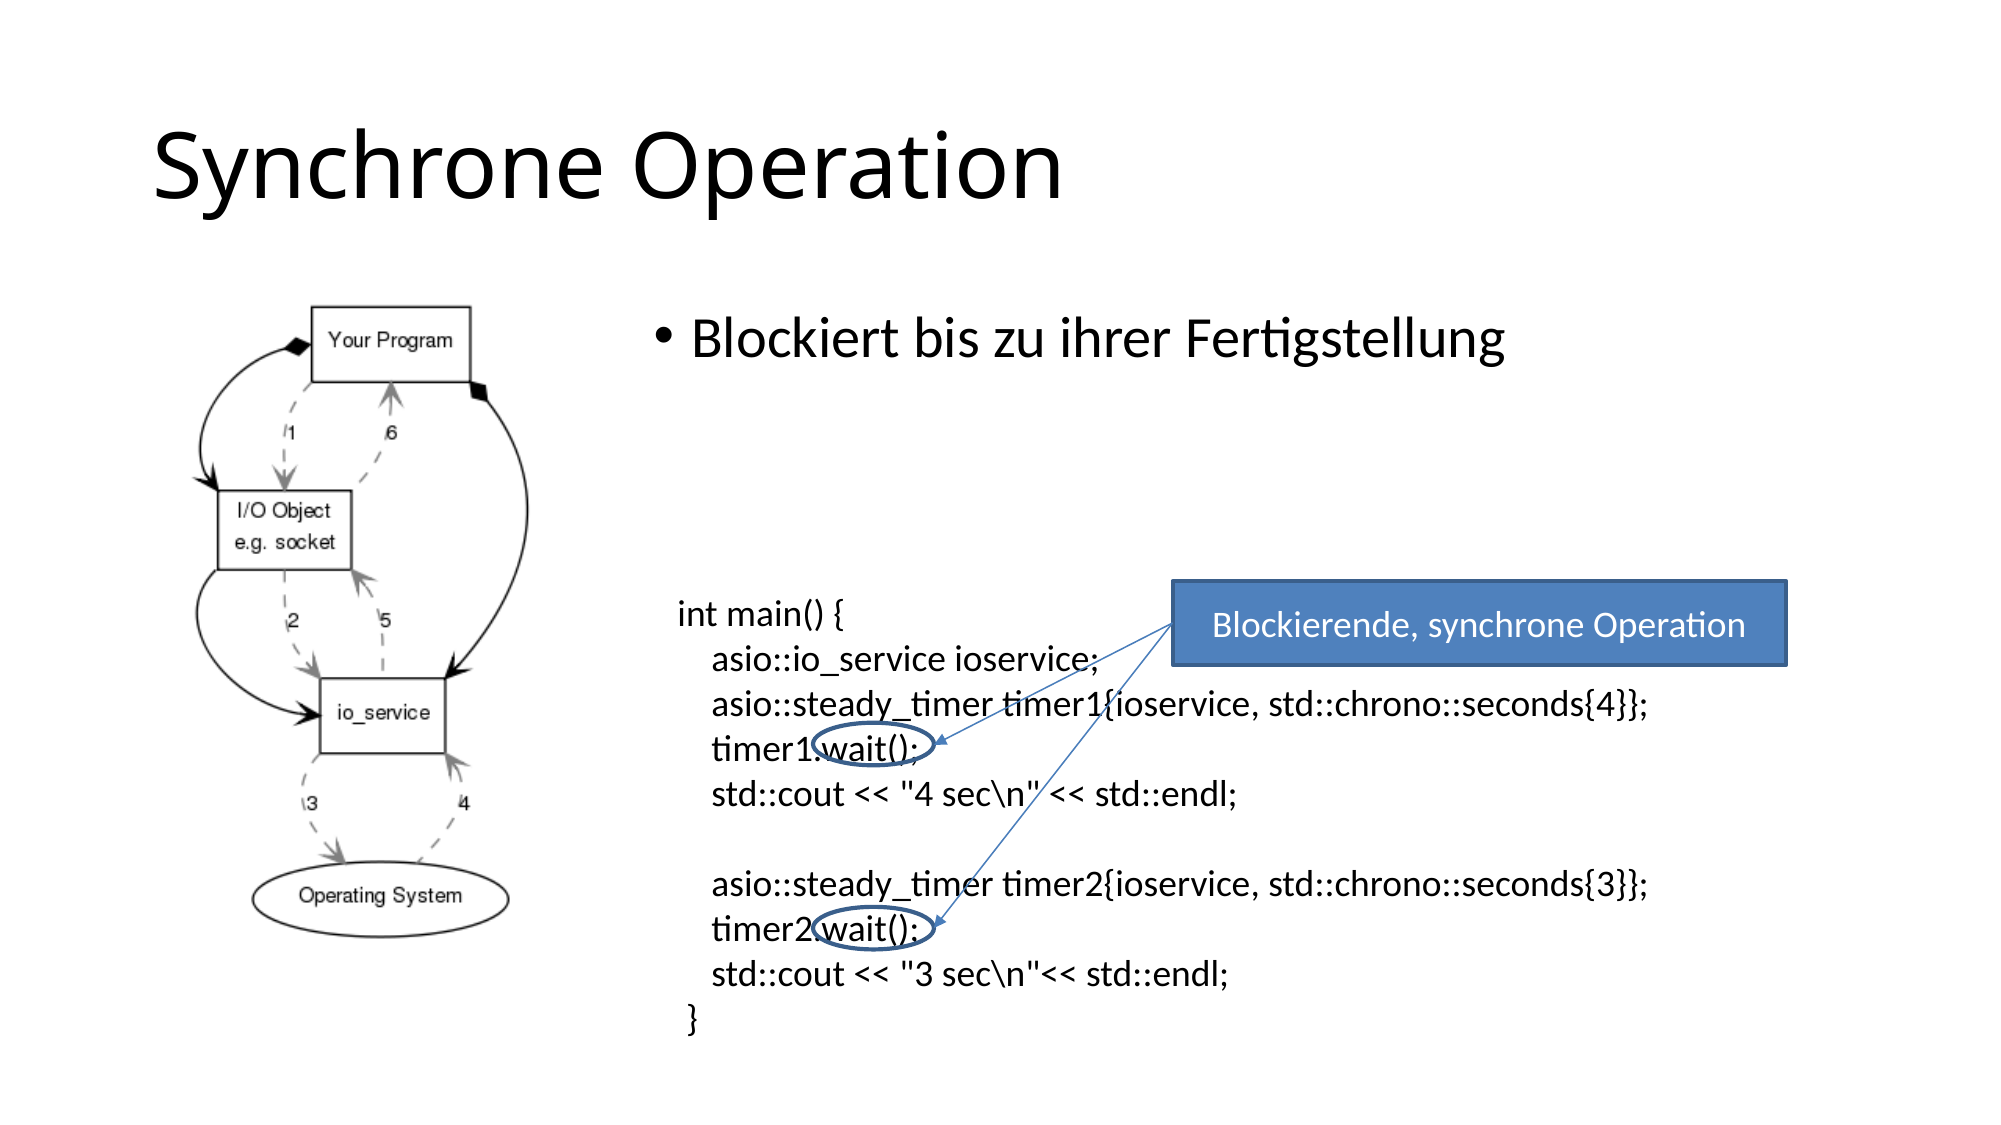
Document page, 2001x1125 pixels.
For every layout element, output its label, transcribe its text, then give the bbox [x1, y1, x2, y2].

text_box int main() { asio::io_service ioservice; asio::steady_timer timer1{ioservice, std::chrono::seconds{4}}; timer1.wait(); std::cout << "4 sec\n" << std::endl; asio::steady_timer timer2{ioservice, std::chrono::seconds{3}}; timer2.wait(); std::cout << "3 sec\n"<< std::endl; } [662, 581, 1751, 1046]
text_box [933, 622, 1171, 745]
text_box [810, 904, 937, 952]
text_box Synchrone Operation [137, 59, 1863, 278]
text_box [810, 720, 936, 768]
picture [189, 299, 553, 945]
text_box Blockierende, synchrone Operation [1171, 579, 1788, 667]
text_box Blockiert bis zu ihrer Fertigstellung [638, 299, 1863, 380]
text_box [933, 622, 1174, 928]
